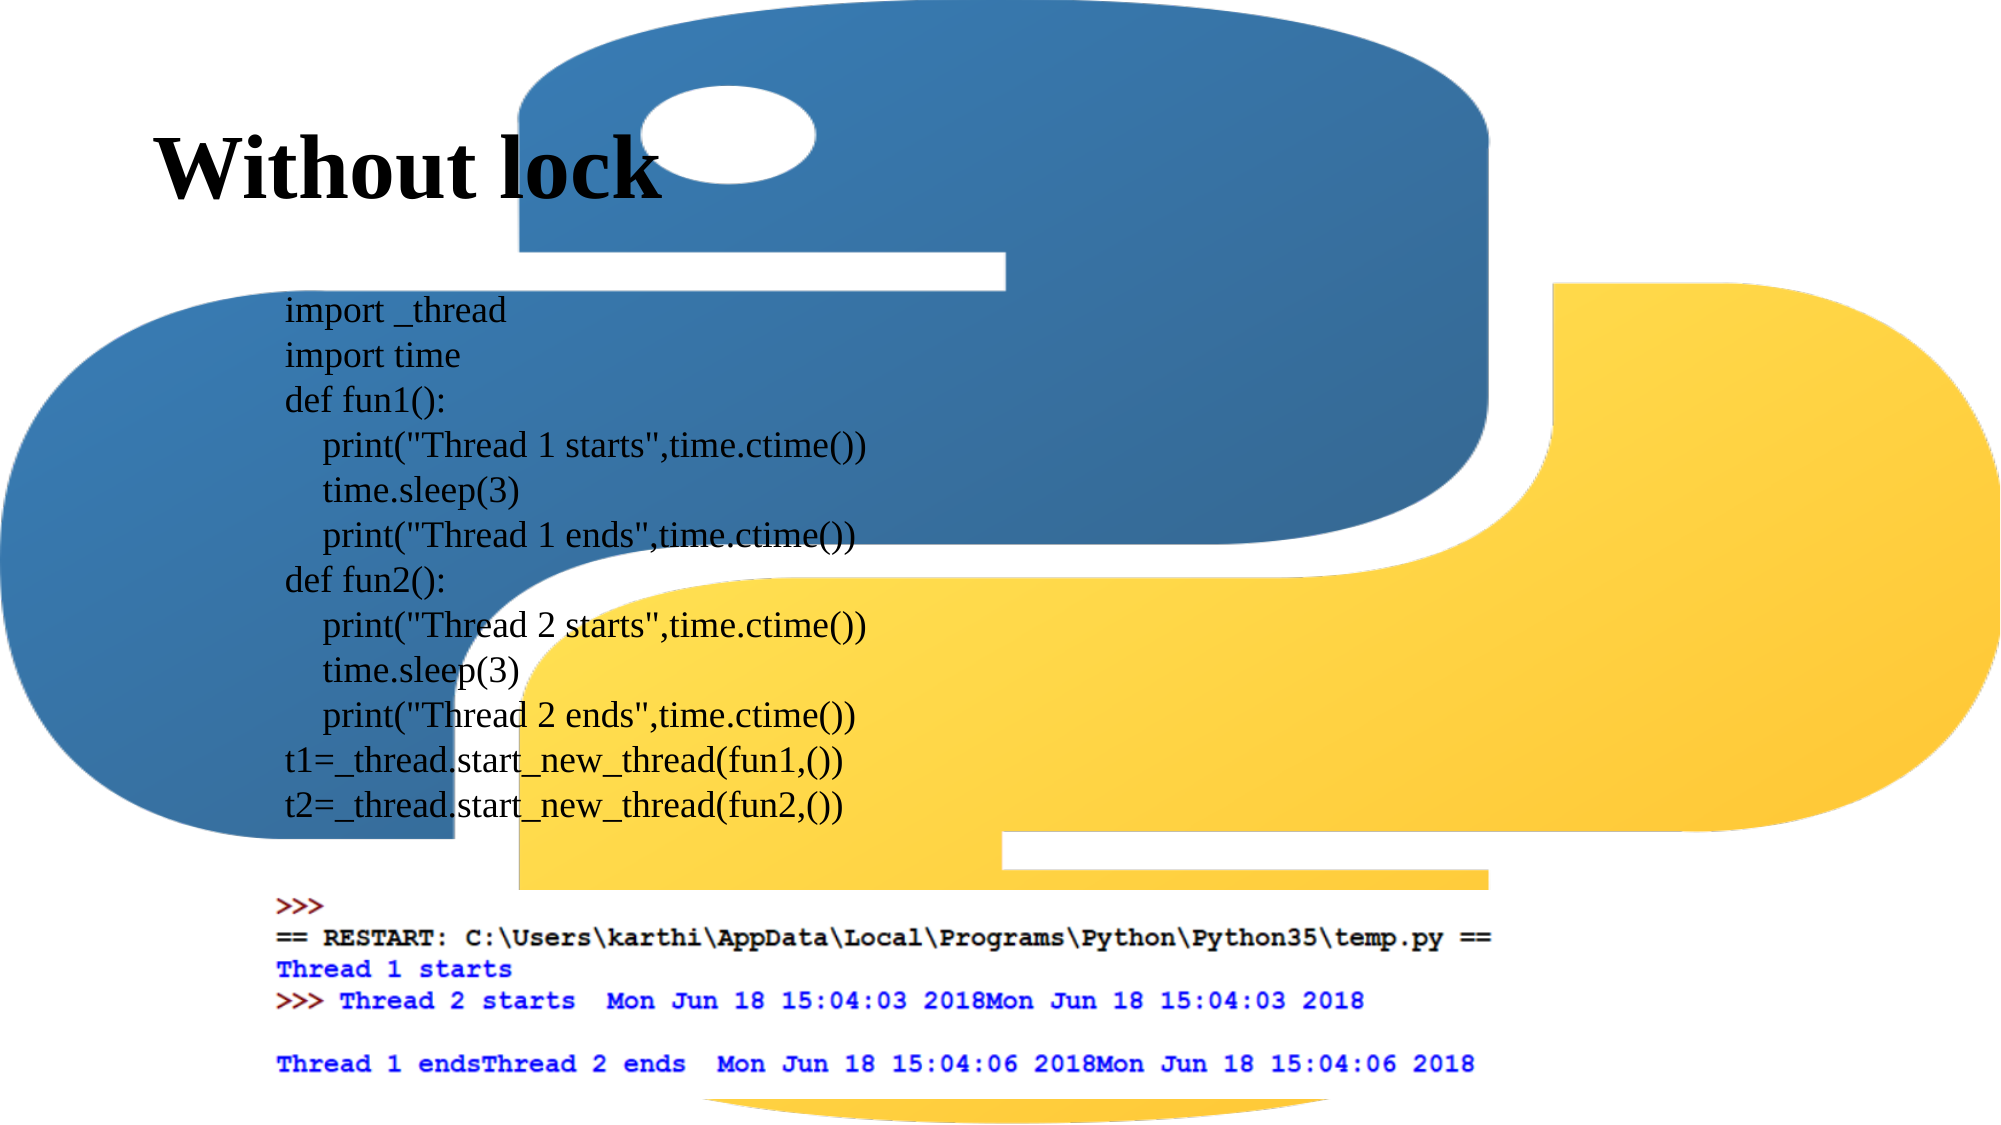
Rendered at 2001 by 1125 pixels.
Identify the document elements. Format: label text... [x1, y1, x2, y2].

text_box import _thread import time def fun1(): print("Thread 1 starts",time.ctime()) time.sleep(3) print("Thread 1 ends",time.ctime()) def fun2(): print("Thread 2 starts",time.ctime()) time.sleep(3) print("Thread 2 ends",time.ctime()) t1=_thread.start_new_thread(fun1,()) t2=_thread.start_new_thread(fun2,()) [270, 277, 1270, 832]
title Without lock [137, 59, 1863, 278]
picture [269, 890, 1519, 1099]
